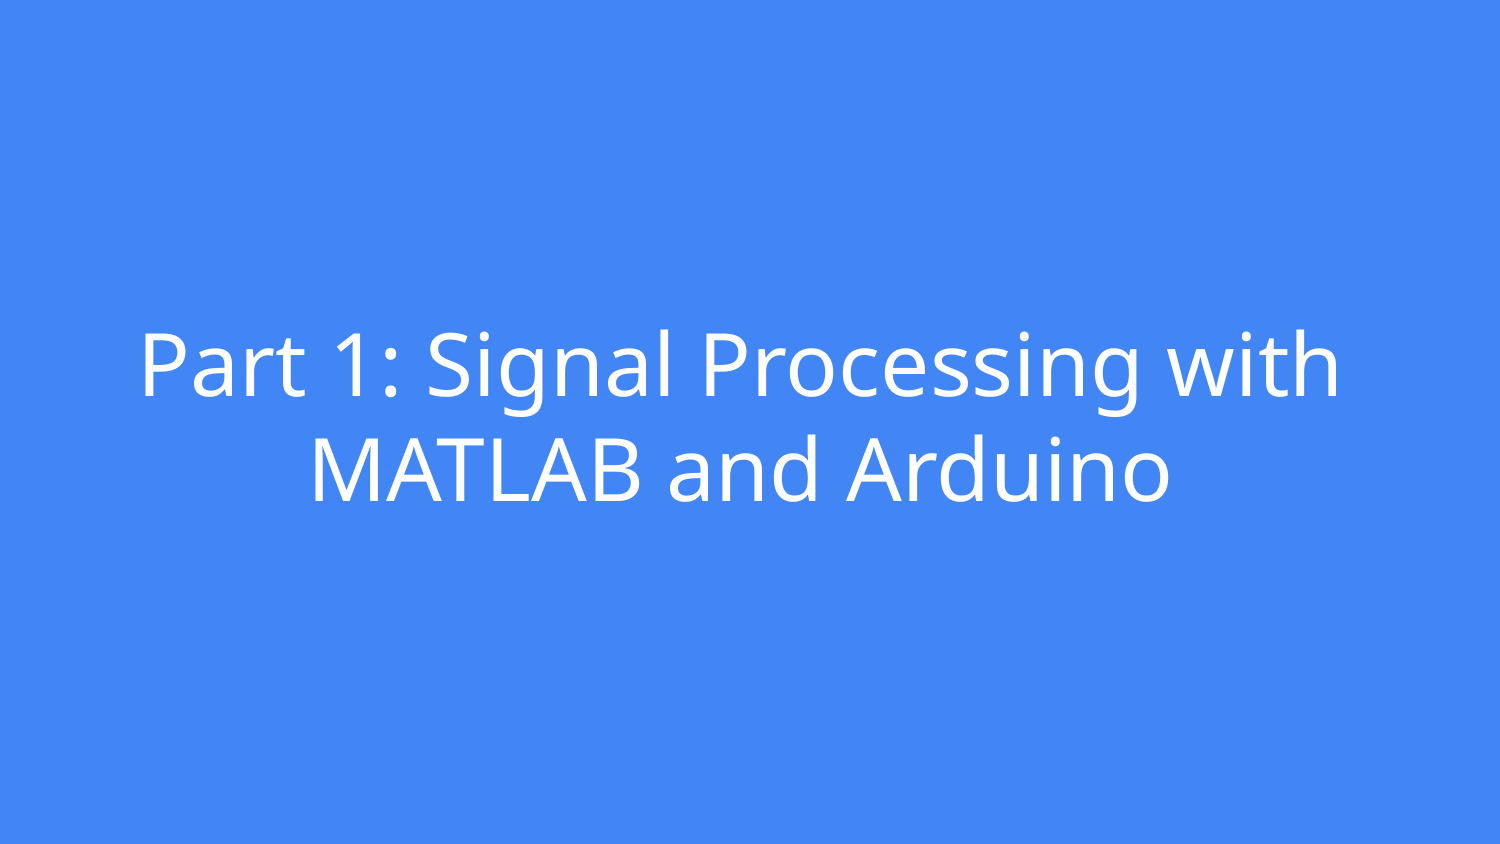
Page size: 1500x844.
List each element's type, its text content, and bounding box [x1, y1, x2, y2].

title Part 1: Signal Processing with MATLAB and Arduino [66, 331, 1416, 498]
